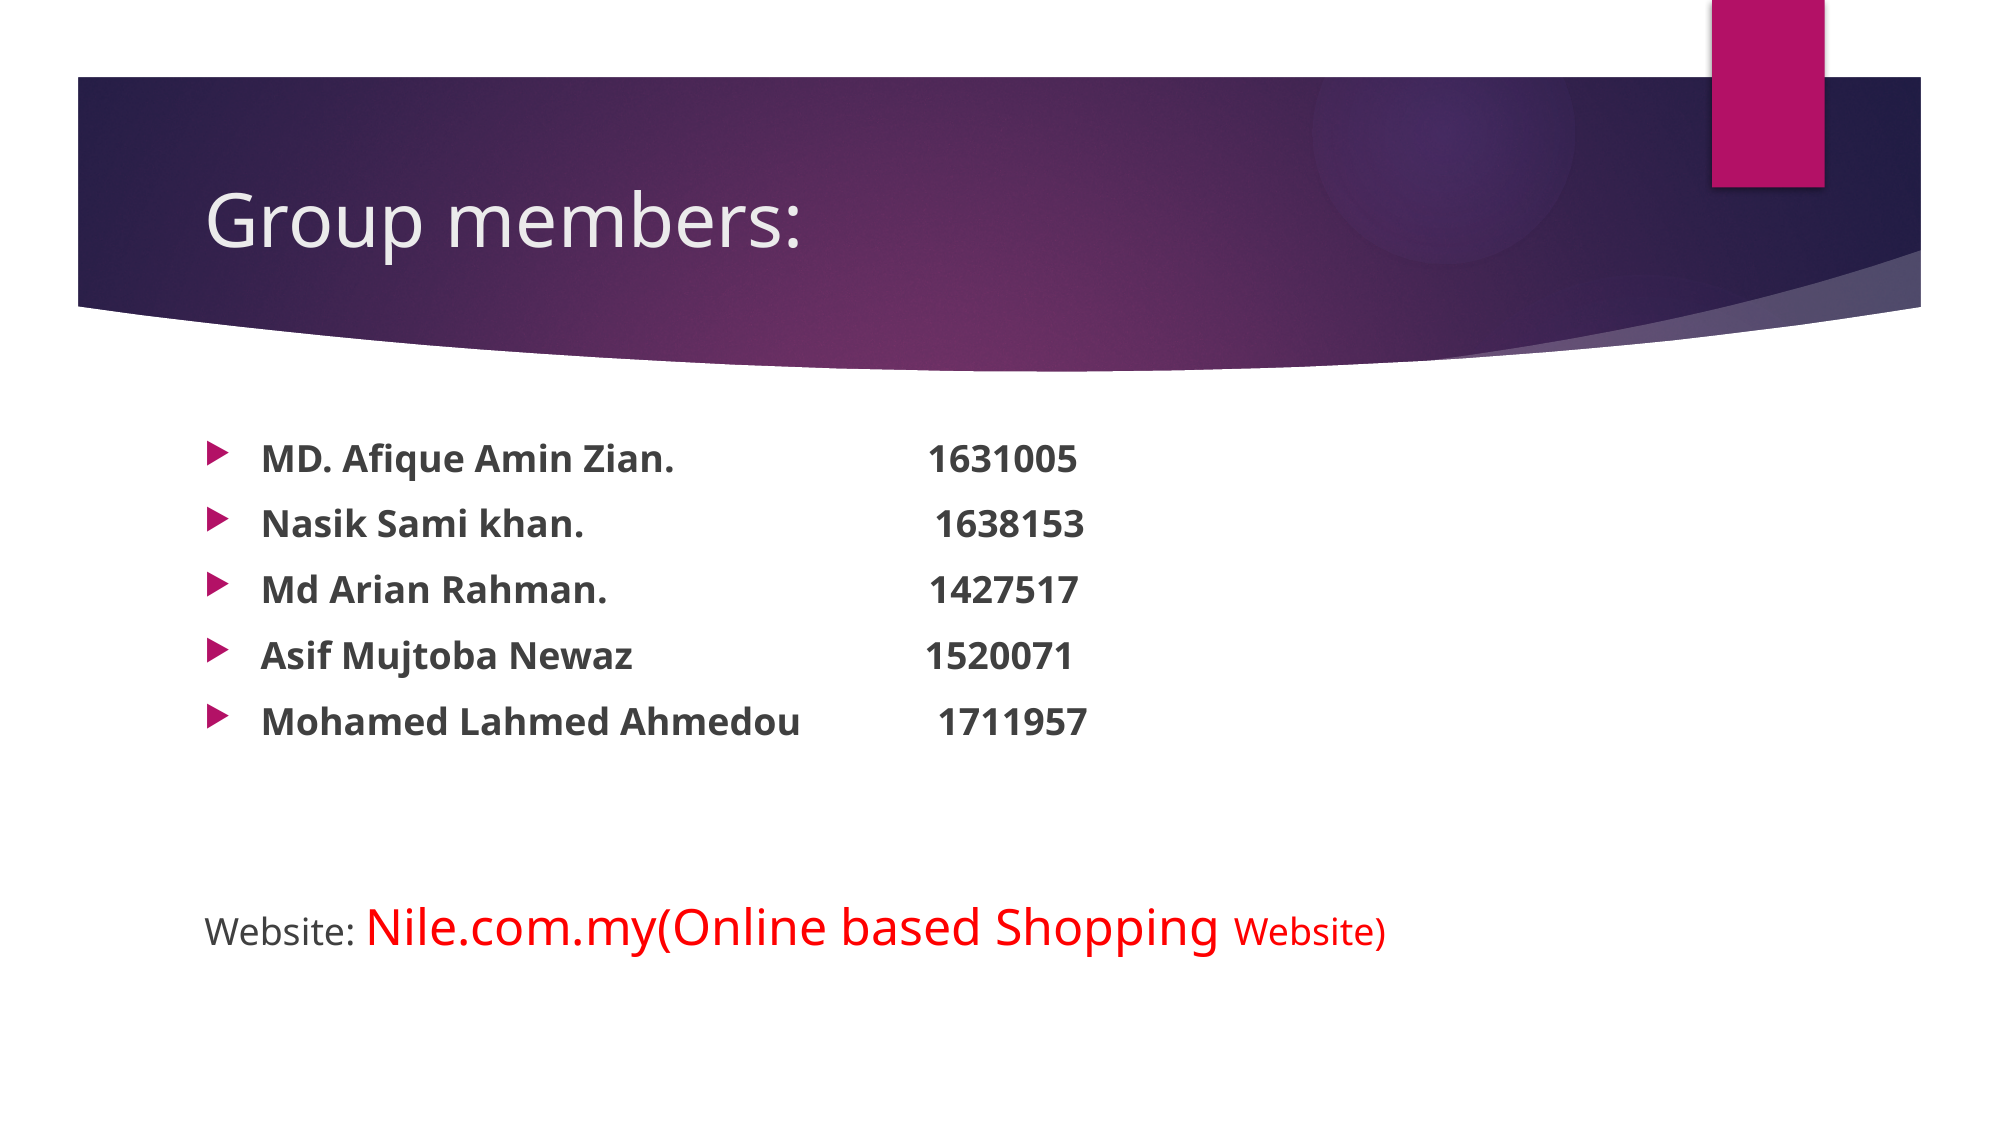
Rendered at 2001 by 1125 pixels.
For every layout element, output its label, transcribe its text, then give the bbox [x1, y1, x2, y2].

title Group members: [189, 159, 1627, 276]
list MD. Afique Amin Zian. 1631005 Nasik Sami khan. 1638153 Md Arian Rahman. 1427517 Asif Mujtoba Newaz 1520071 Mohamed Lahmed Ahmedou 1711957 Website: Nile.com.my(Online based Shopping Website) [189, 427, 1638, 988]
